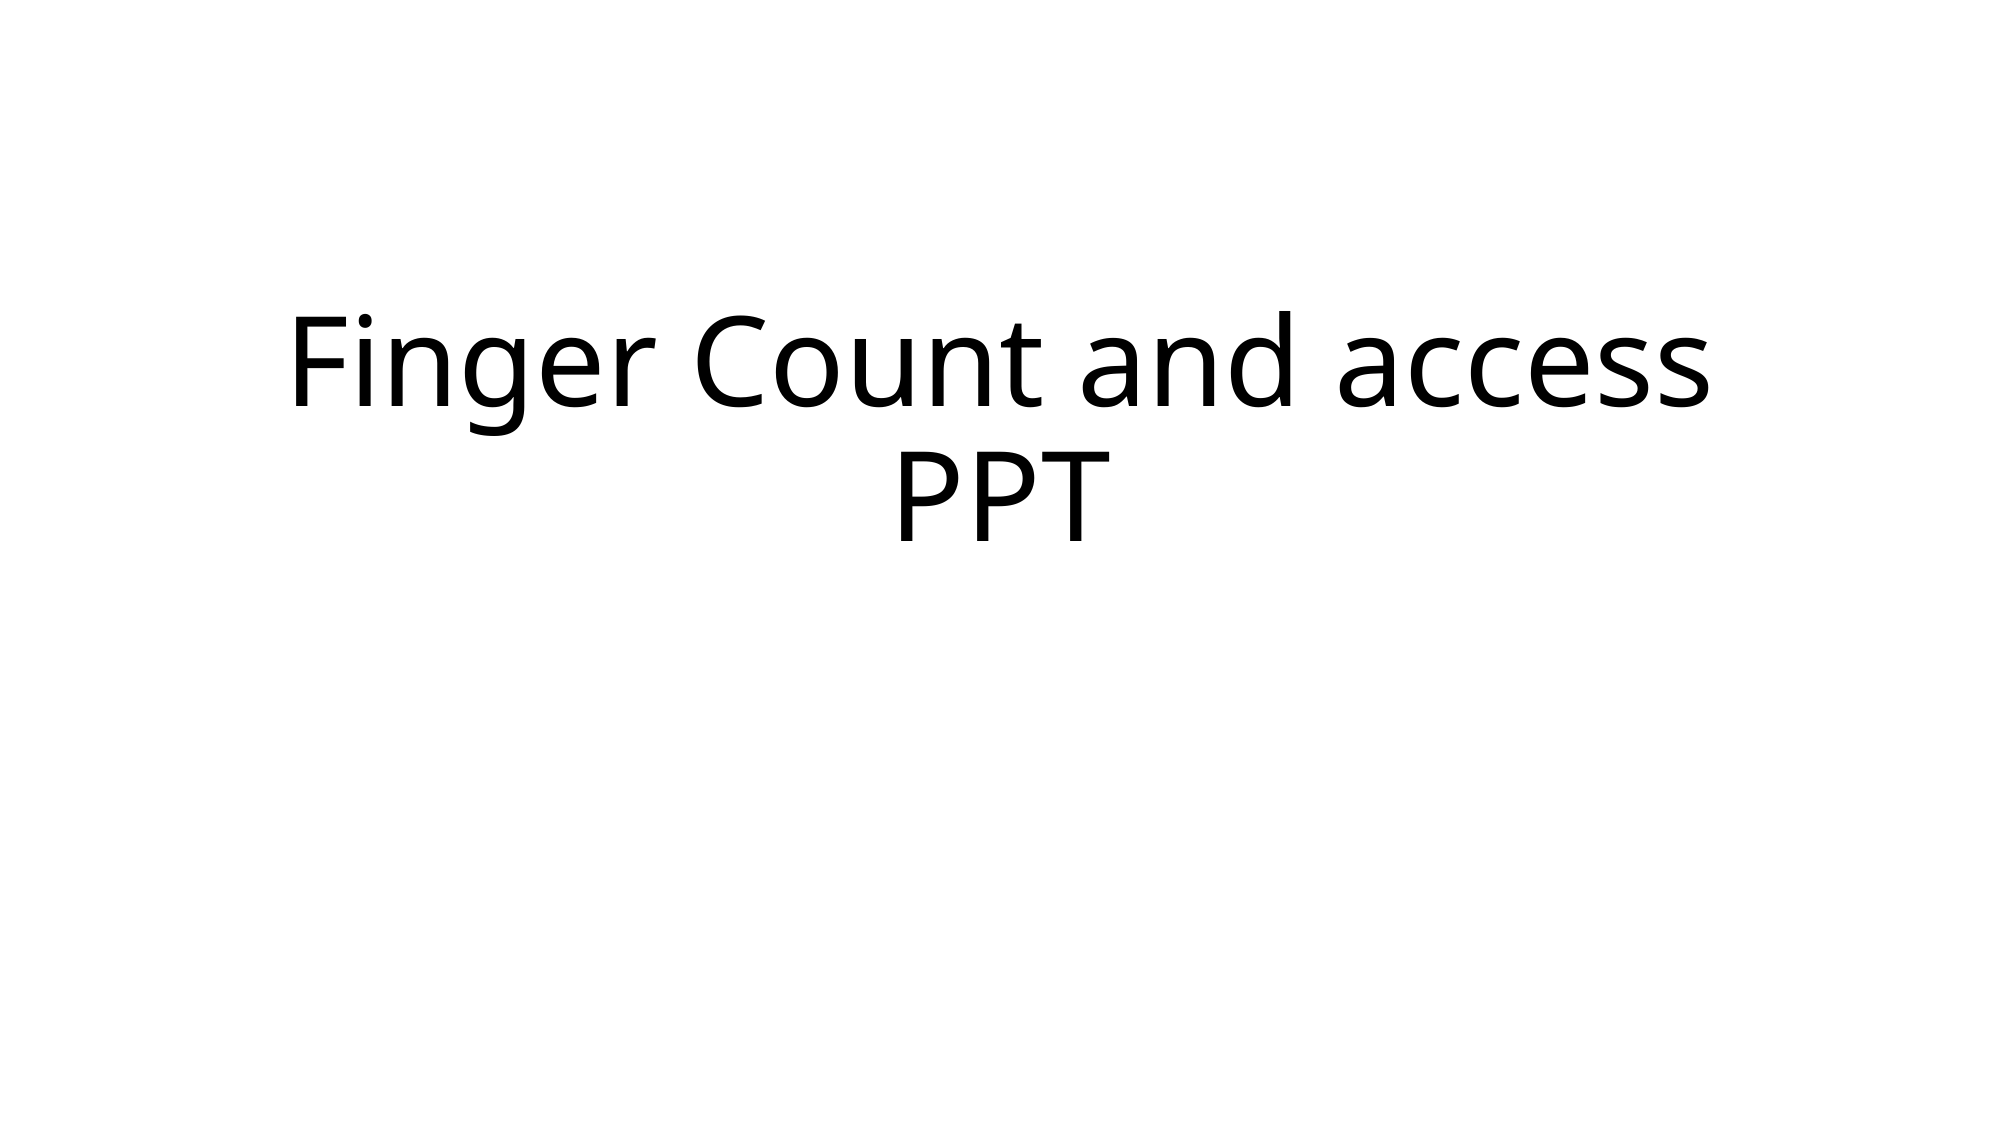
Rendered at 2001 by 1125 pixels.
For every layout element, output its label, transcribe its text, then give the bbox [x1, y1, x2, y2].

title Finger Count and access PPT [249, 184, 1750, 576]
